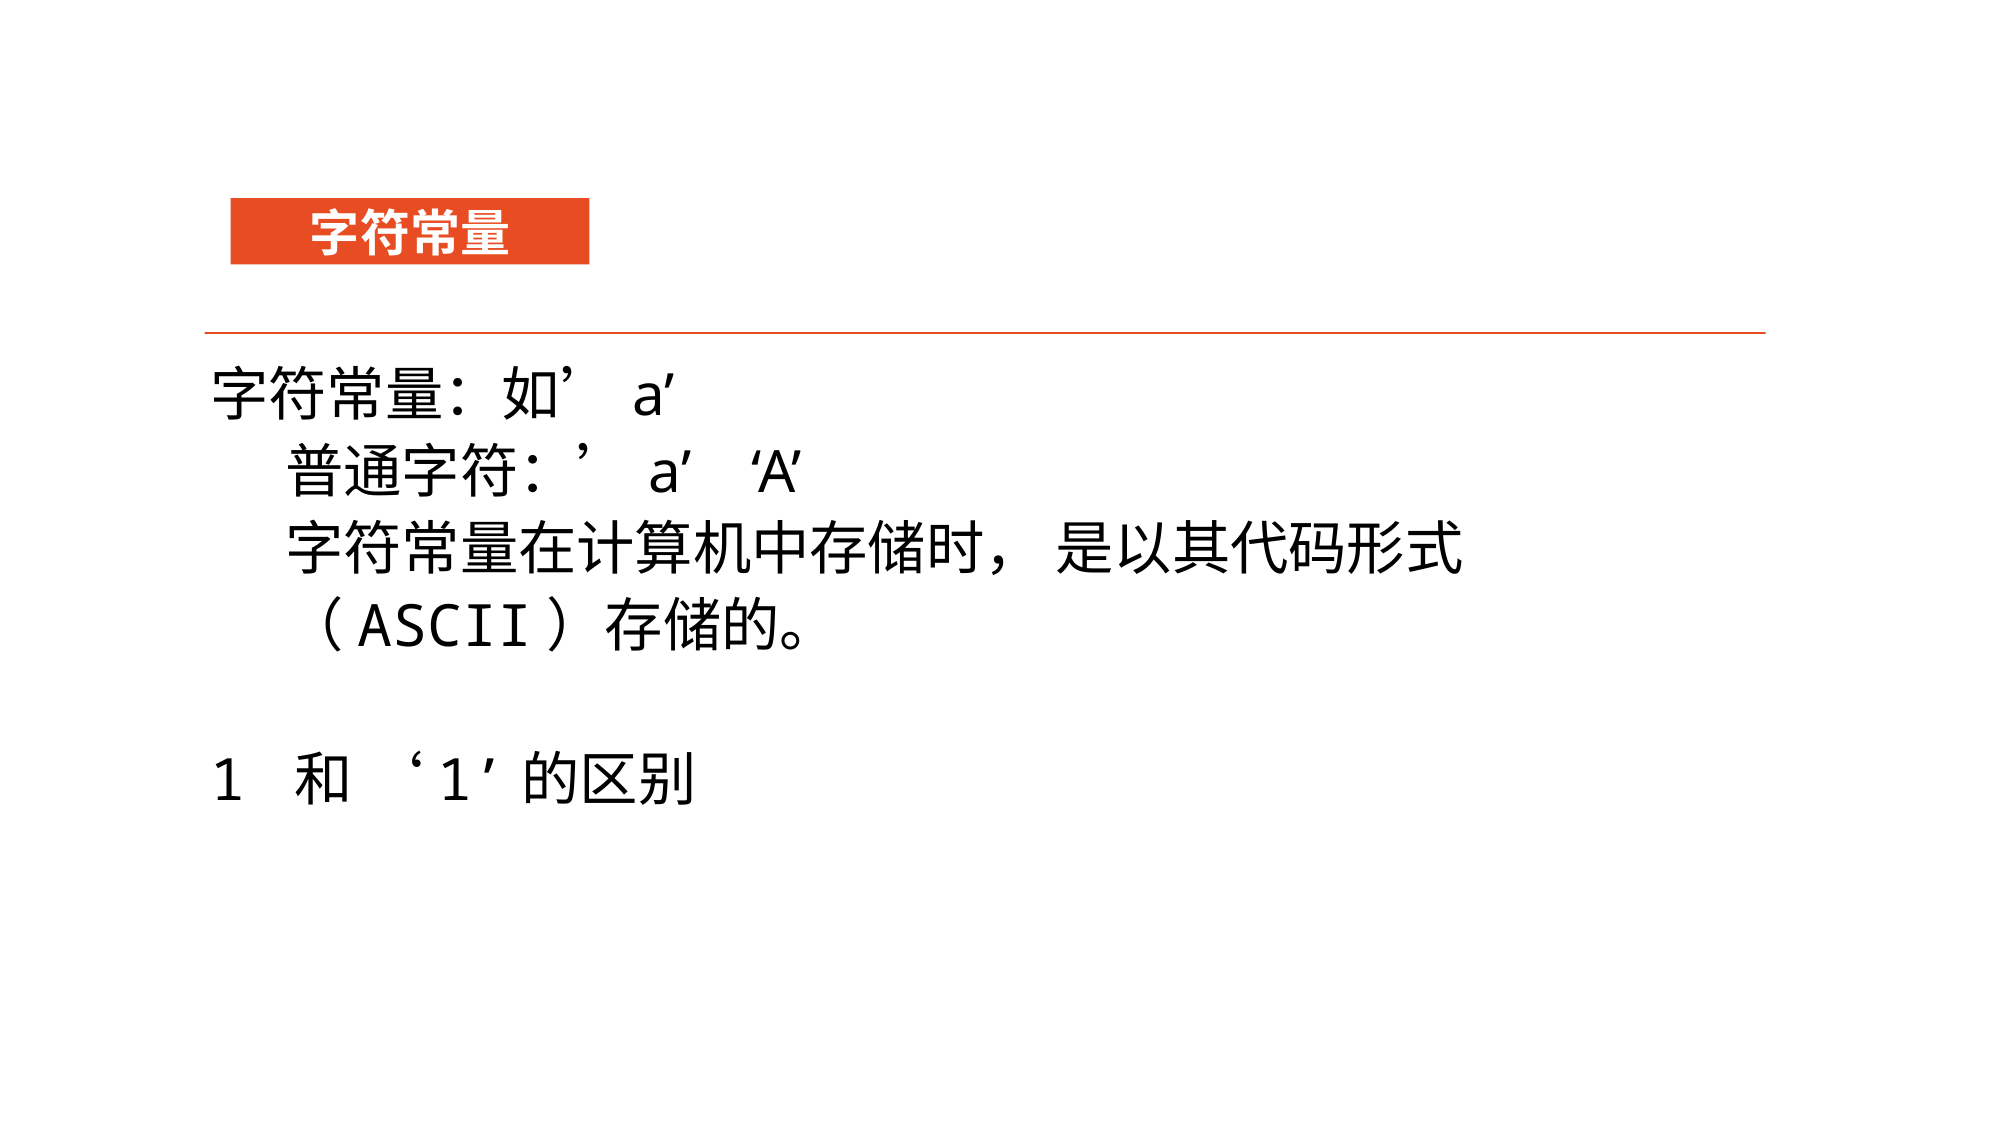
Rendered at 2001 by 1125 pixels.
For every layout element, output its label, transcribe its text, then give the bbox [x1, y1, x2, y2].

text_box 字符常量 [230, 197, 590, 265]
